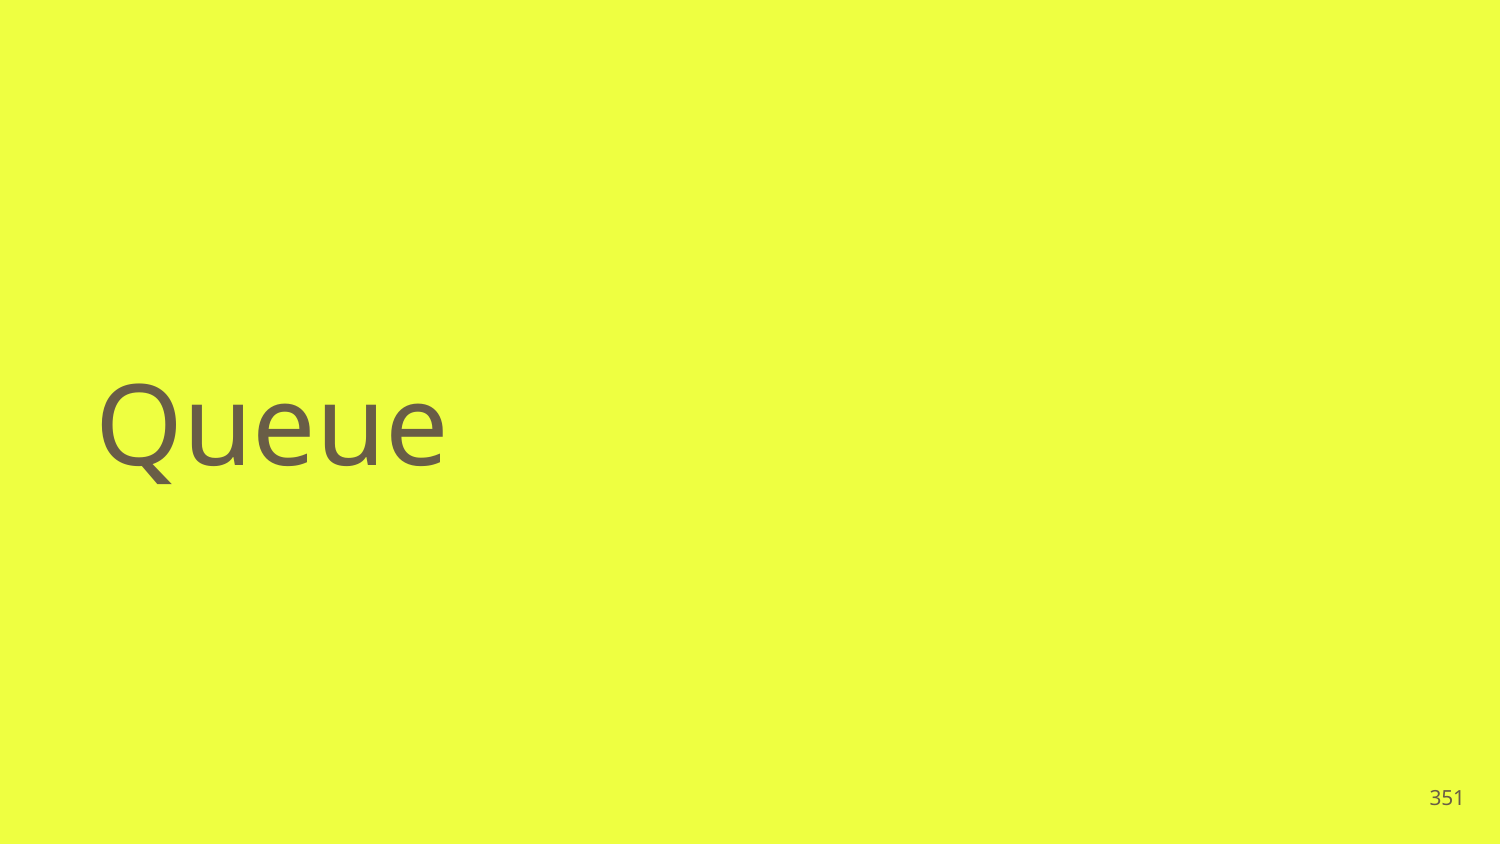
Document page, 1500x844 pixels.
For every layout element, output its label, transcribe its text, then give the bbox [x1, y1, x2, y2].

title Queue [80, 86, 1002, 758]
slide_number 351 [1389, 764, 1480, 830]
